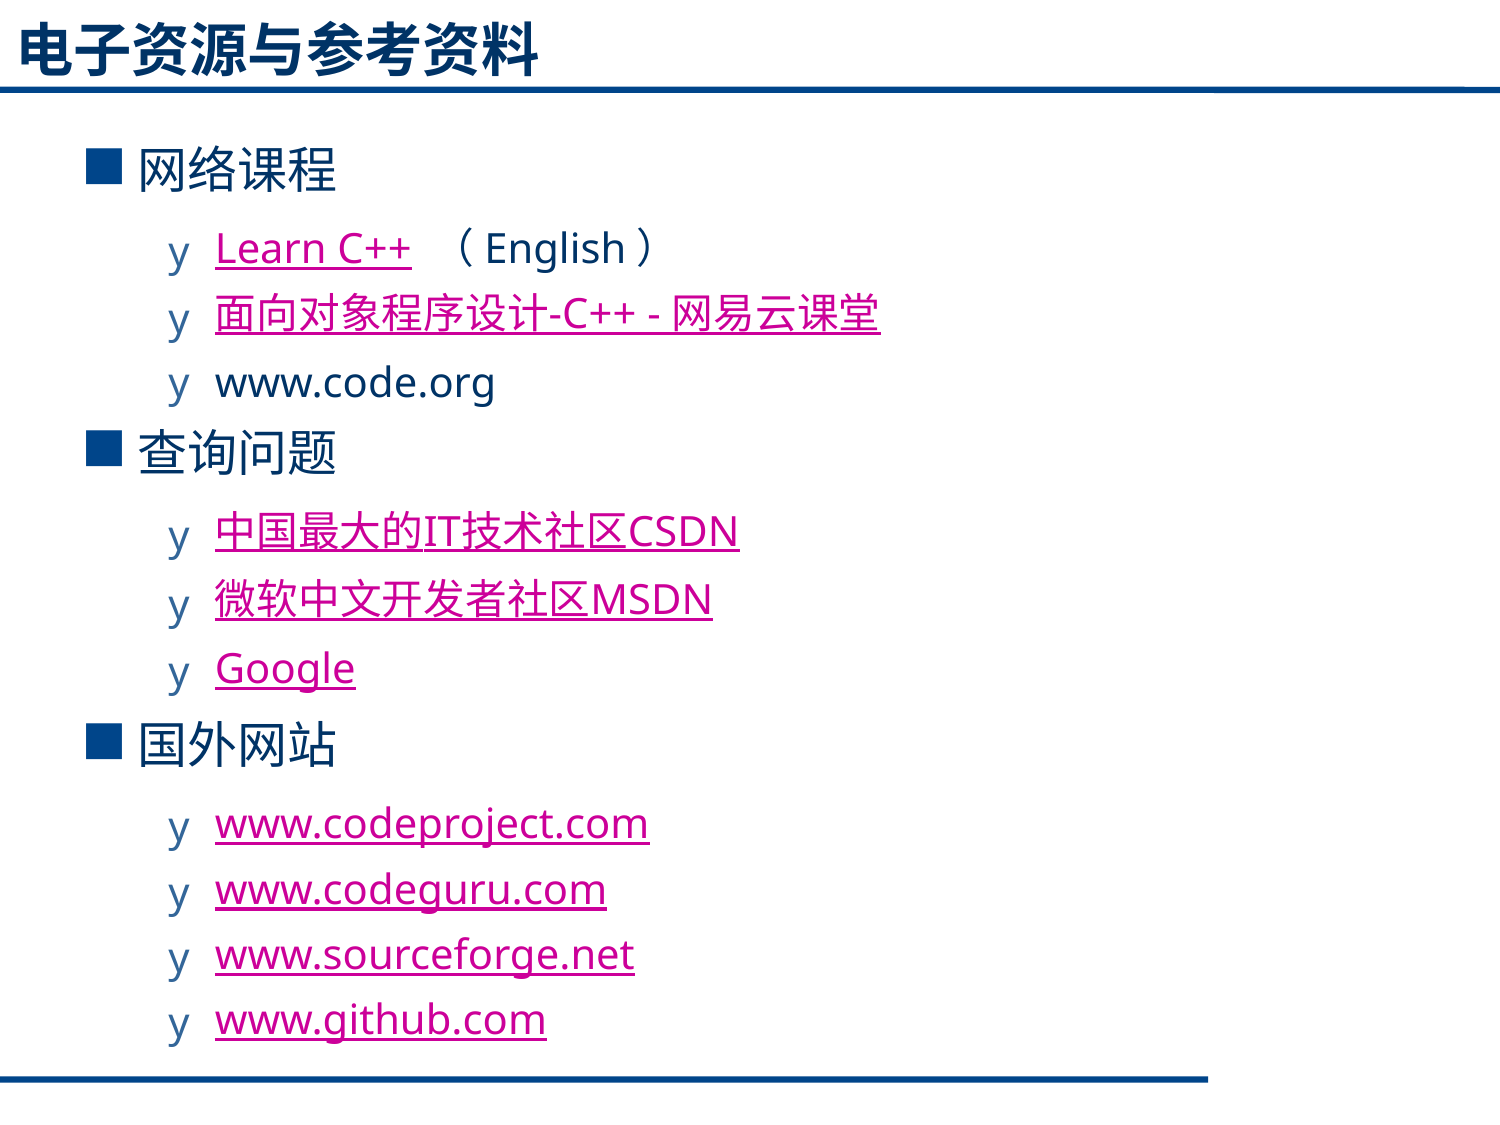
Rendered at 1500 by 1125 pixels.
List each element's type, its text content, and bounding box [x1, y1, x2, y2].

title 电子资源与参考资料 [0, 0, 1500, 97]
list 网络课程 Learn C++ （English） 面向对象程序设计-C++ - 网易云课堂 www.code.org 查询问题 中国最大的IT技术社区CSDN 微软中文开发者社区MSDN Google 国外网站 www.codeproject.com www.codeguru.com www.sourceforge.net www.github.com [75, 130, 1425, 1040]
